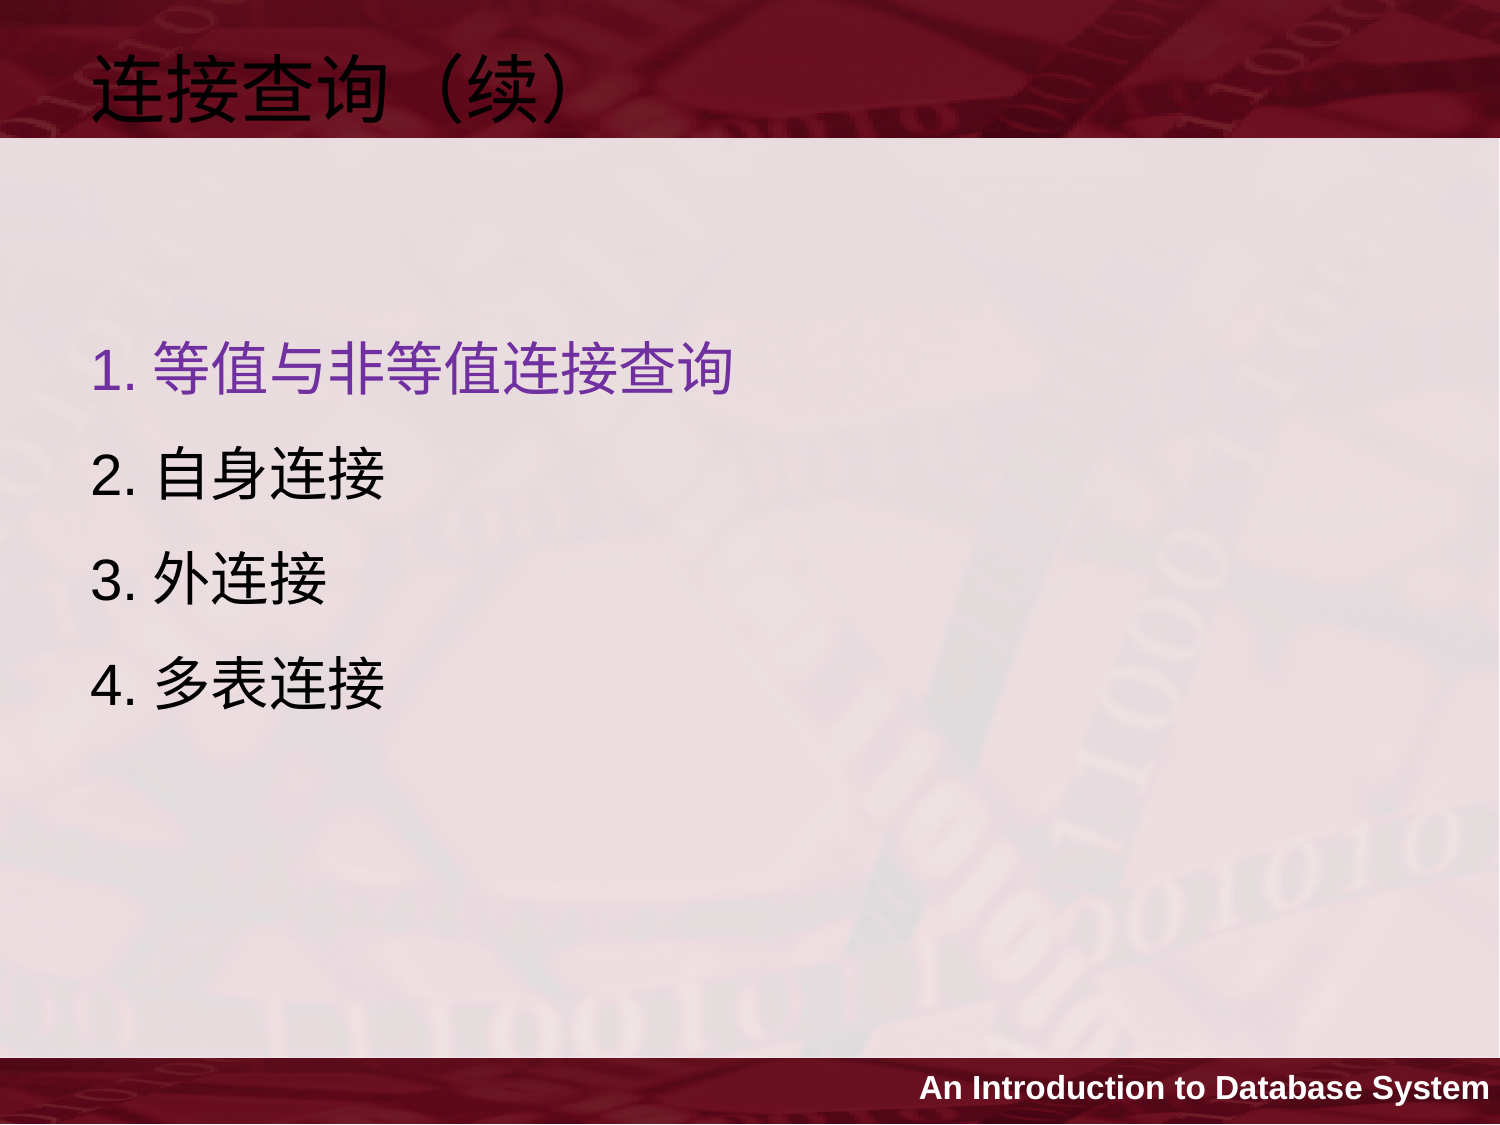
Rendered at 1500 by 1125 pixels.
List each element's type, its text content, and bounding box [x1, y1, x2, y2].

title 连接查询（续） [75, 0, 1425, 181]
list 1.等值与非等值连接查询 2.自身连接 3.外连接 4.多表连接 [75, 219, 1425, 1017]
picture [0, 0, 1500, 1124]
